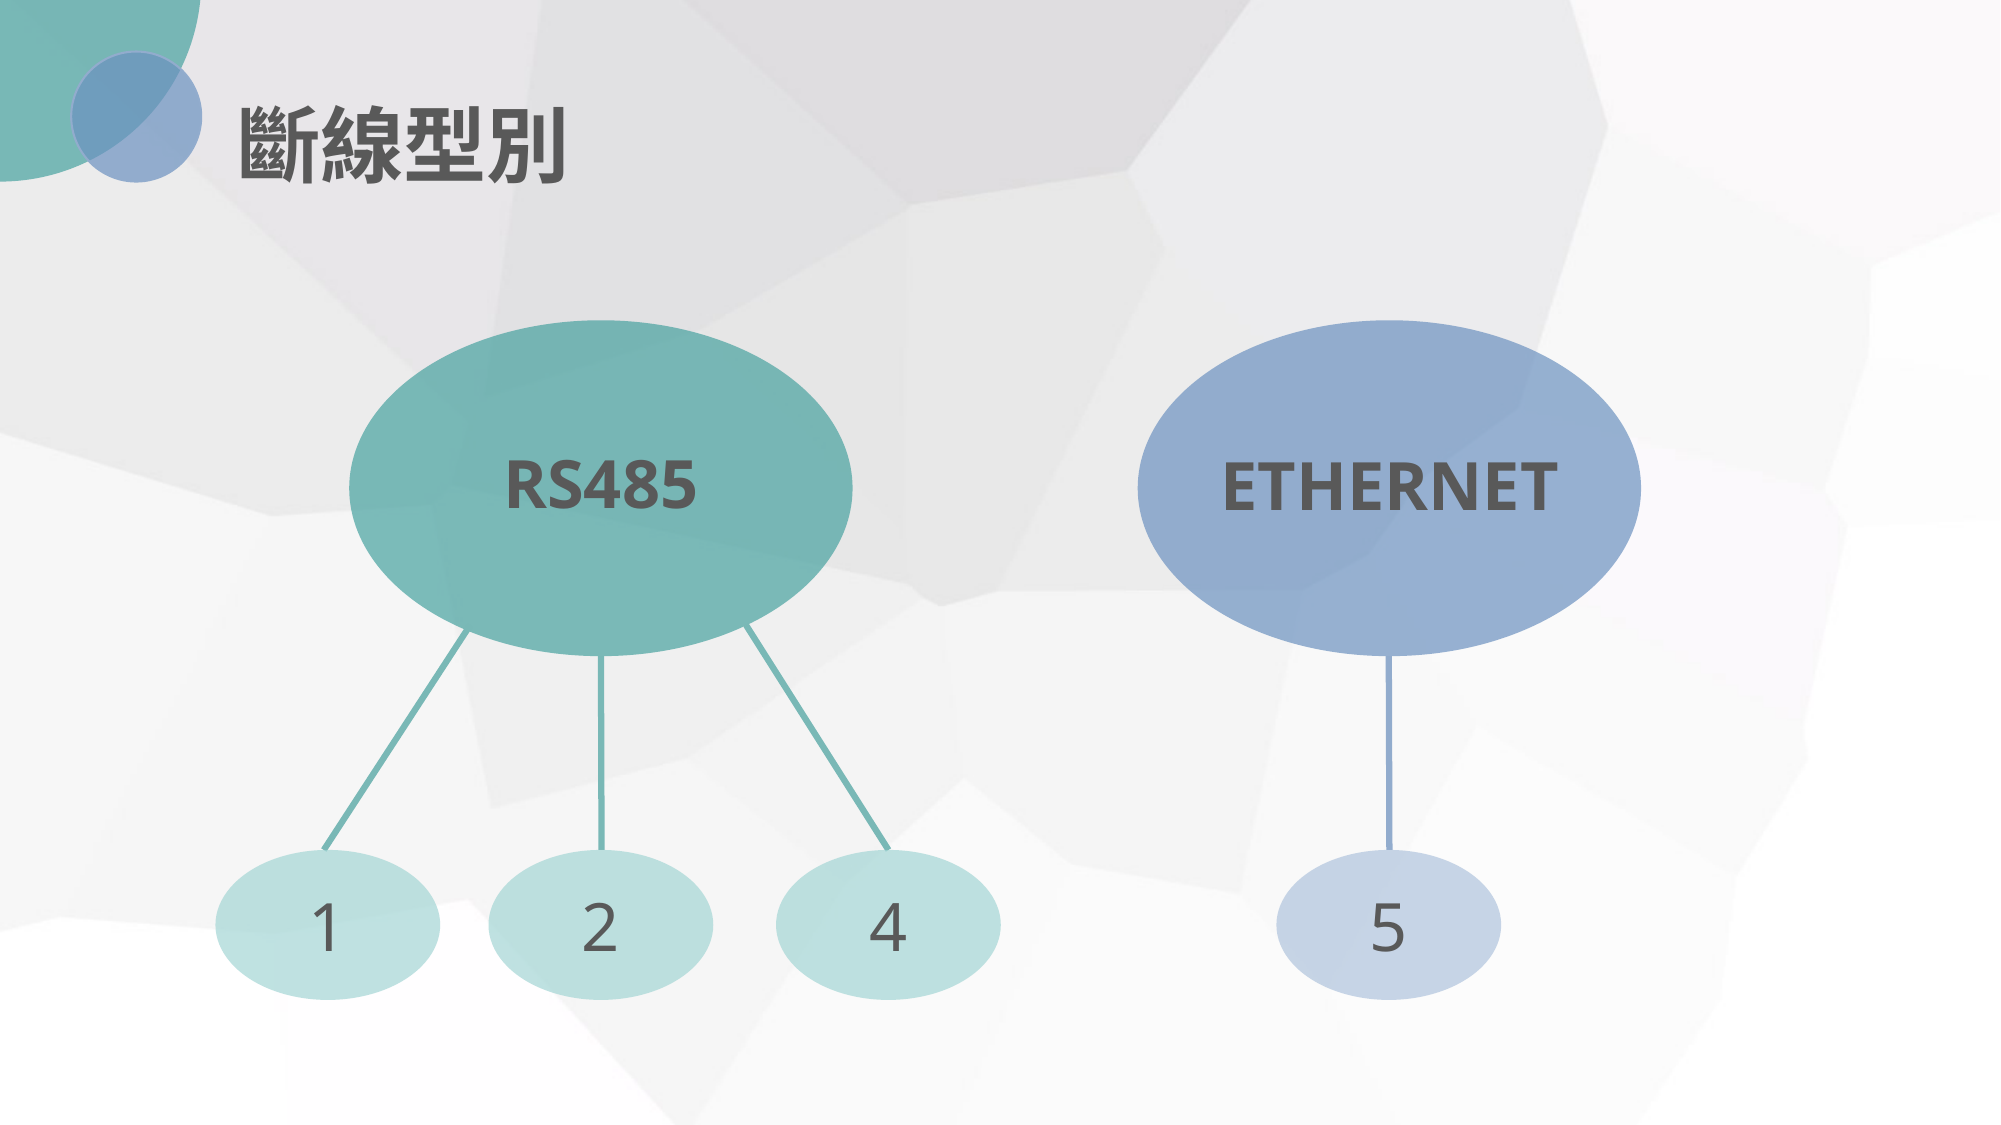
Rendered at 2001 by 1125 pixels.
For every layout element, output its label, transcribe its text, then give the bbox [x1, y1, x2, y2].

text_box [0, 0, 202, 183]
text_box 1 [214, 848, 442, 1001]
text_box 斷線型別 [222, 85, 586, 201]
text_box [70, 50, 203, 183]
text_box 4 [775, 848, 1002, 1001]
text_box [1136, 319, 1643, 658]
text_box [323, 624, 471, 850]
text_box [745, 624, 889, 850]
text_box 5 [1275, 848, 1503, 1001]
picture [0, 0, 2001, 1125]
text_box RS485 [488, 434, 714, 530]
text_box ETHERNET [1205, 436, 1574, 532]
text_box 2 [487, 848, 715, 1001]
text_box [348, 319, 854, 658]
